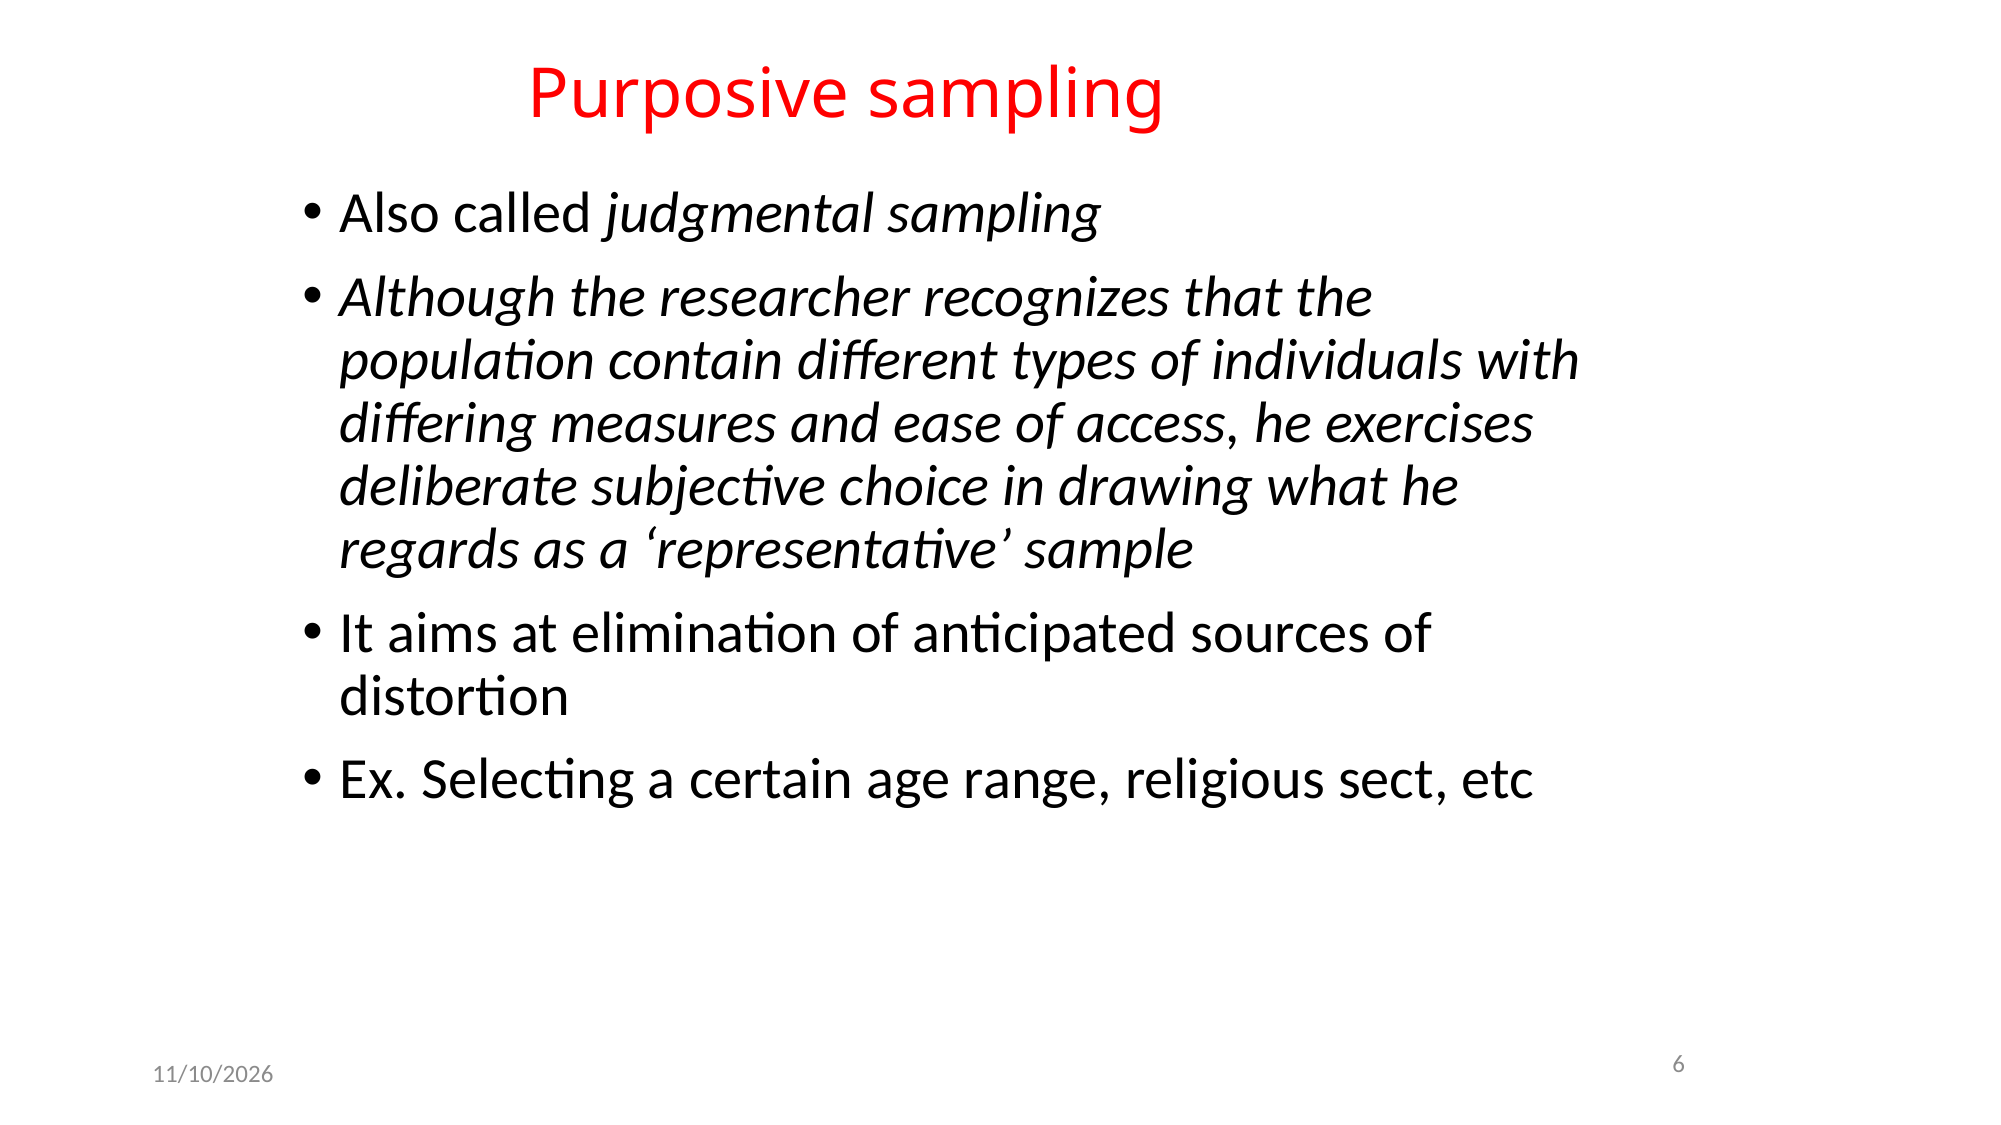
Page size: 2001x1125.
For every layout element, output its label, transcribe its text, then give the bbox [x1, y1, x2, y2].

title Purposive sampling [512, 50, 1700, 141]
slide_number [137, 1042, 588, 1103]
slide_number 6 [1487, 1025, 1700, 1100]
list Also called judgmental sampling Although the researcher recognizes that the population contain different types of individuals with differing measures and ease of access, he exercises deliberate subjective choice in drawing what he regards as a ‘representative’ sample It aims at elimination of anticipated sources of distortion Ex. Selecting a certain age range, religious sect, etc [287, 174, 1650, 1088]
